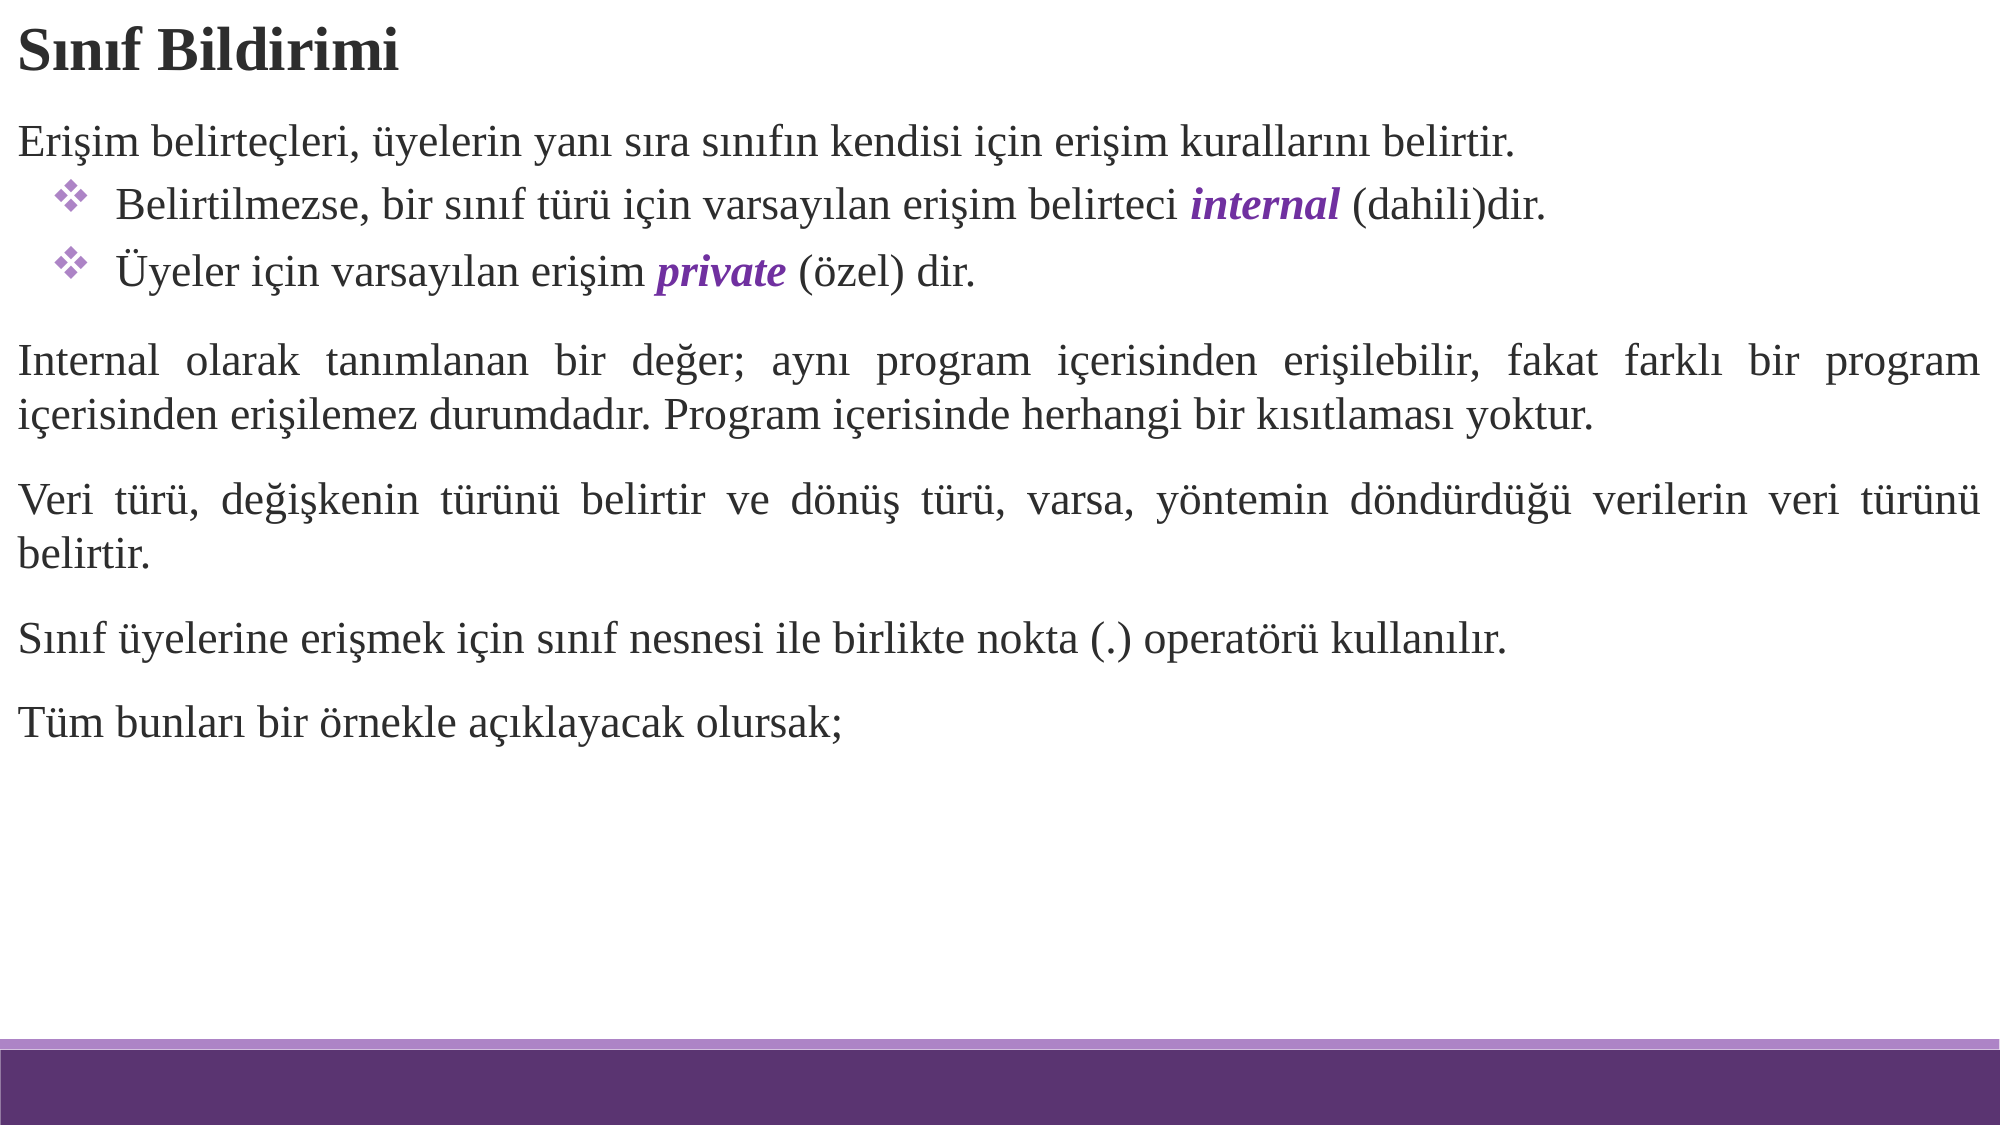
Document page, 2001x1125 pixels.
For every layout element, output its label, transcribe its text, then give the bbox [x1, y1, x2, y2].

text_box Sınıf Bildirimi [17, 0, 2000, 101]
text_box Erişim belirteçleri, üyelerin yanı sıra sınıfın kendisi için erişim kurallarını belirtir. Belirtilmezse, bir sınıf türü için varsayılan erişim belirteci internal (dahili)dir. Üyeler için varsayılan erişim private (özel) dir. Internal olarak tanımlanan bir değer; aynı program içerisinden erişilebilir, fakat farklı bir program içerisinden erişilemez durumdadır. Program içerisinde herhangi bir kısıtlaması yoktur. Veri türü, değişkenin türünü belirtir ve dönüş türü, varsa, yöntemin döndürdüğü verilerin veri türünü belirtir. Sınıf üyelerine erişmek için sınıf nesnesi ile birlikte nokta (.) operatörü kullanılır. Tüm bunları bir örnekle açıklayacak olursak; [17, 102, 1983, 1060]
